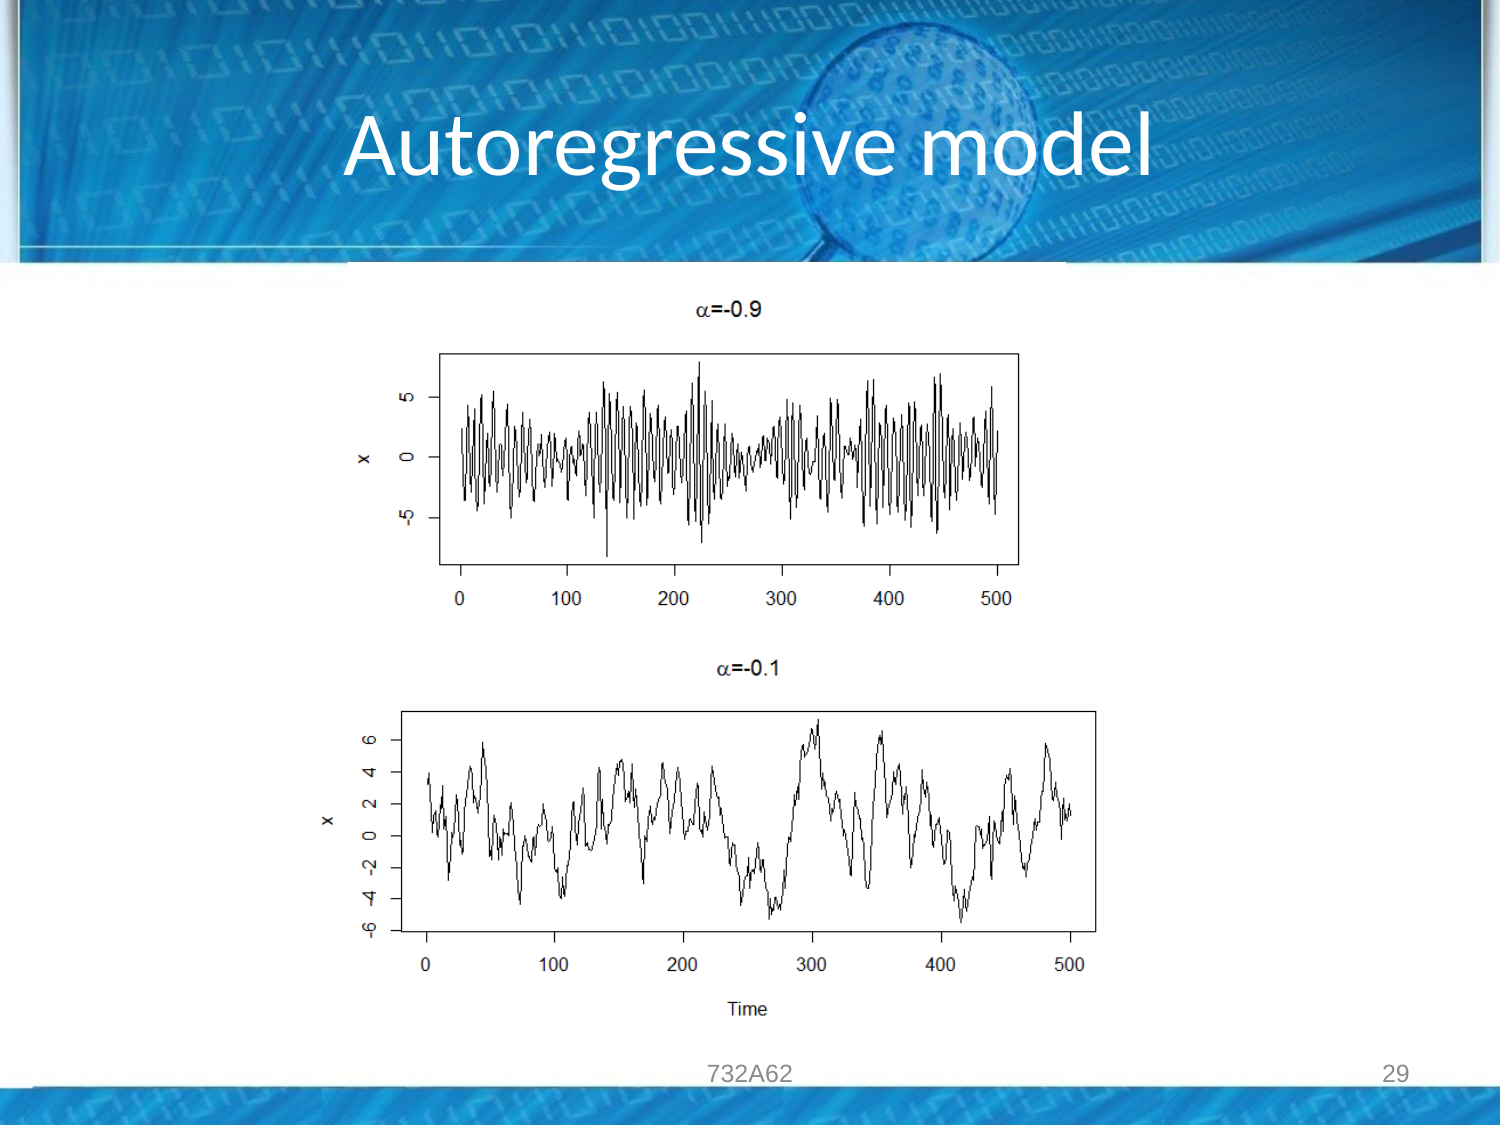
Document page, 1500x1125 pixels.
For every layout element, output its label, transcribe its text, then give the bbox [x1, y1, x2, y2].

slide_number 29 [1074, 1042, 1425, 1103]
picture [0, 0, 1500, 1125]
title Autoregressive model [75, 45, 1425, 233]
footer 732A62 [512, 1052, 988, 1103]
